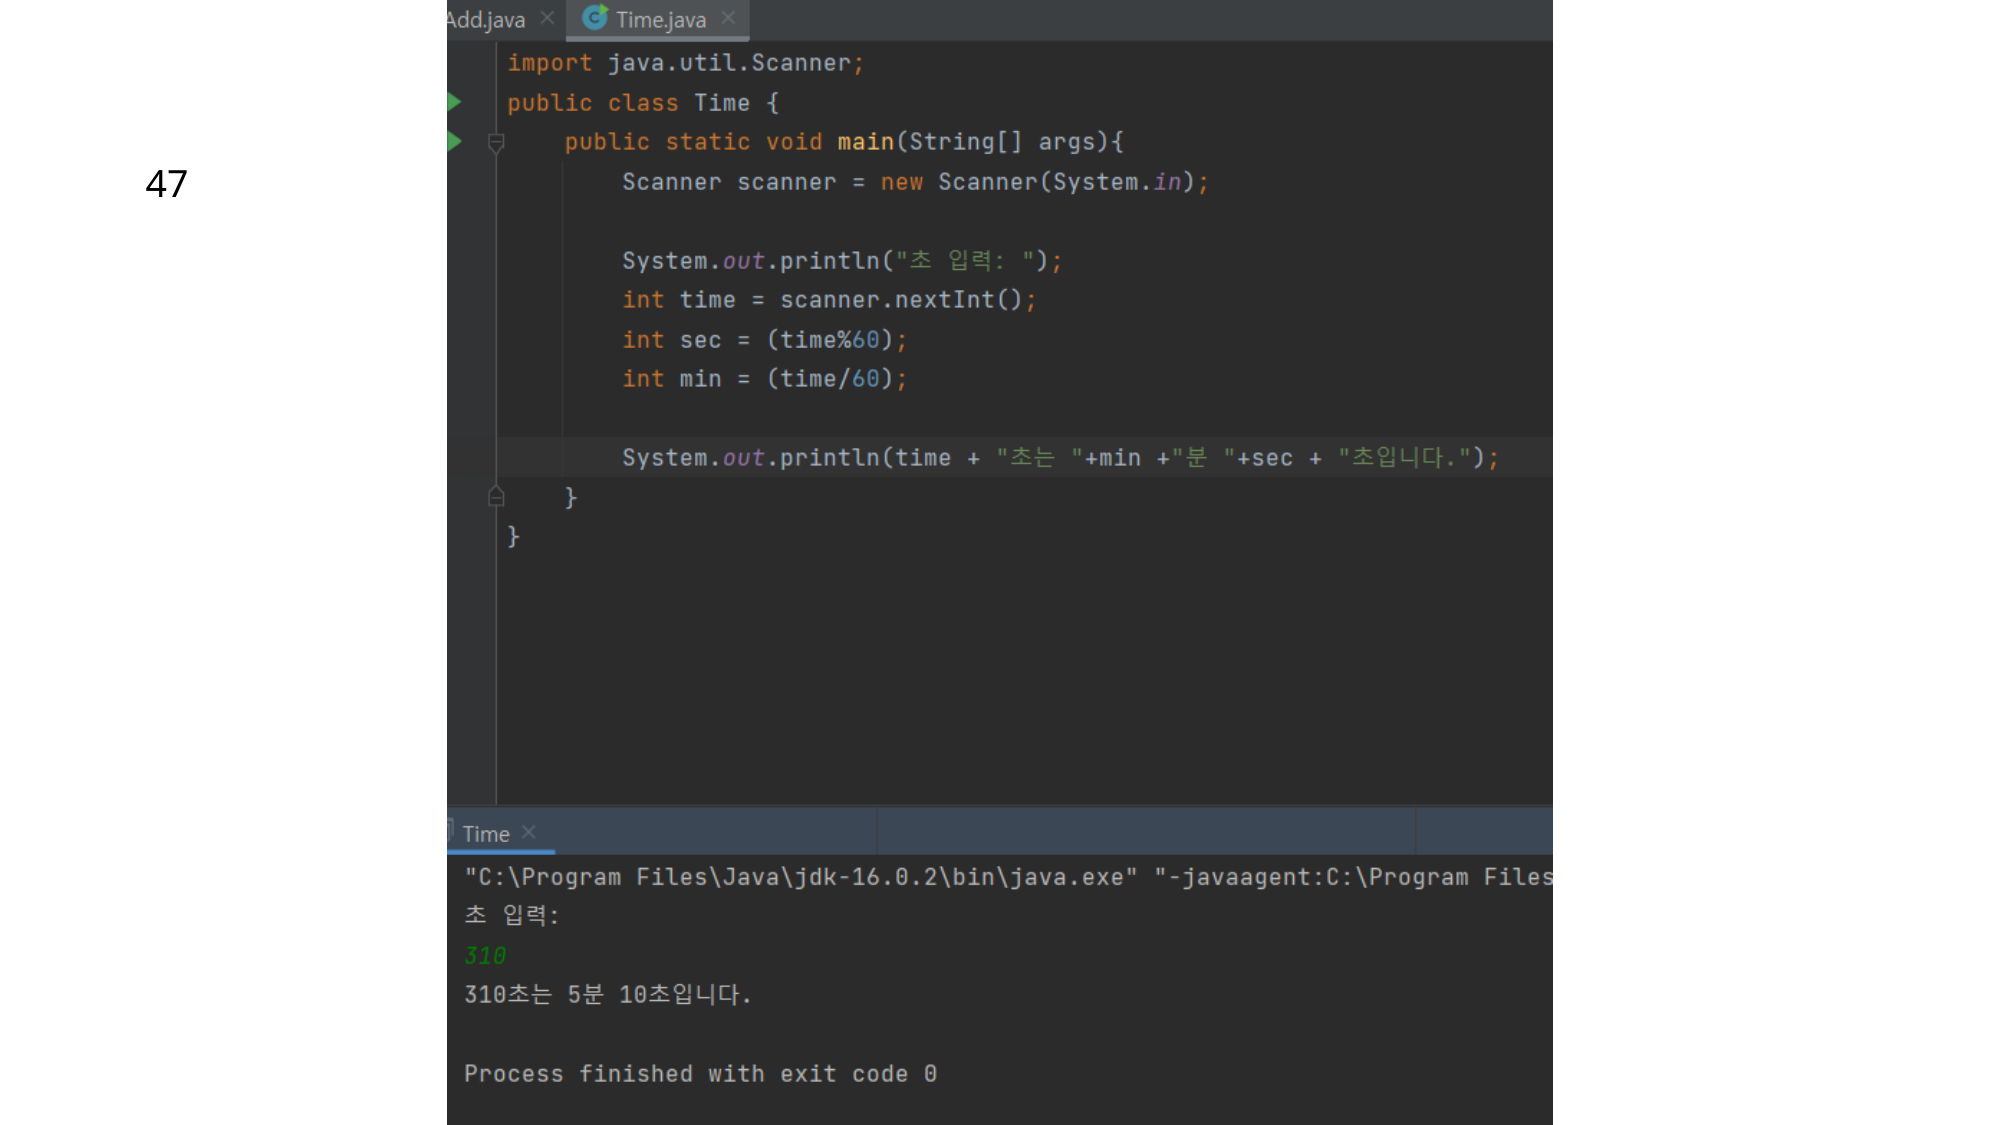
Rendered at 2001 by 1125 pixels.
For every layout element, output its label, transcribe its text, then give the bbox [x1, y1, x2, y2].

picture [447, 0, 1553, 1125]
text_box 47 [130, 153, 300, 213]
